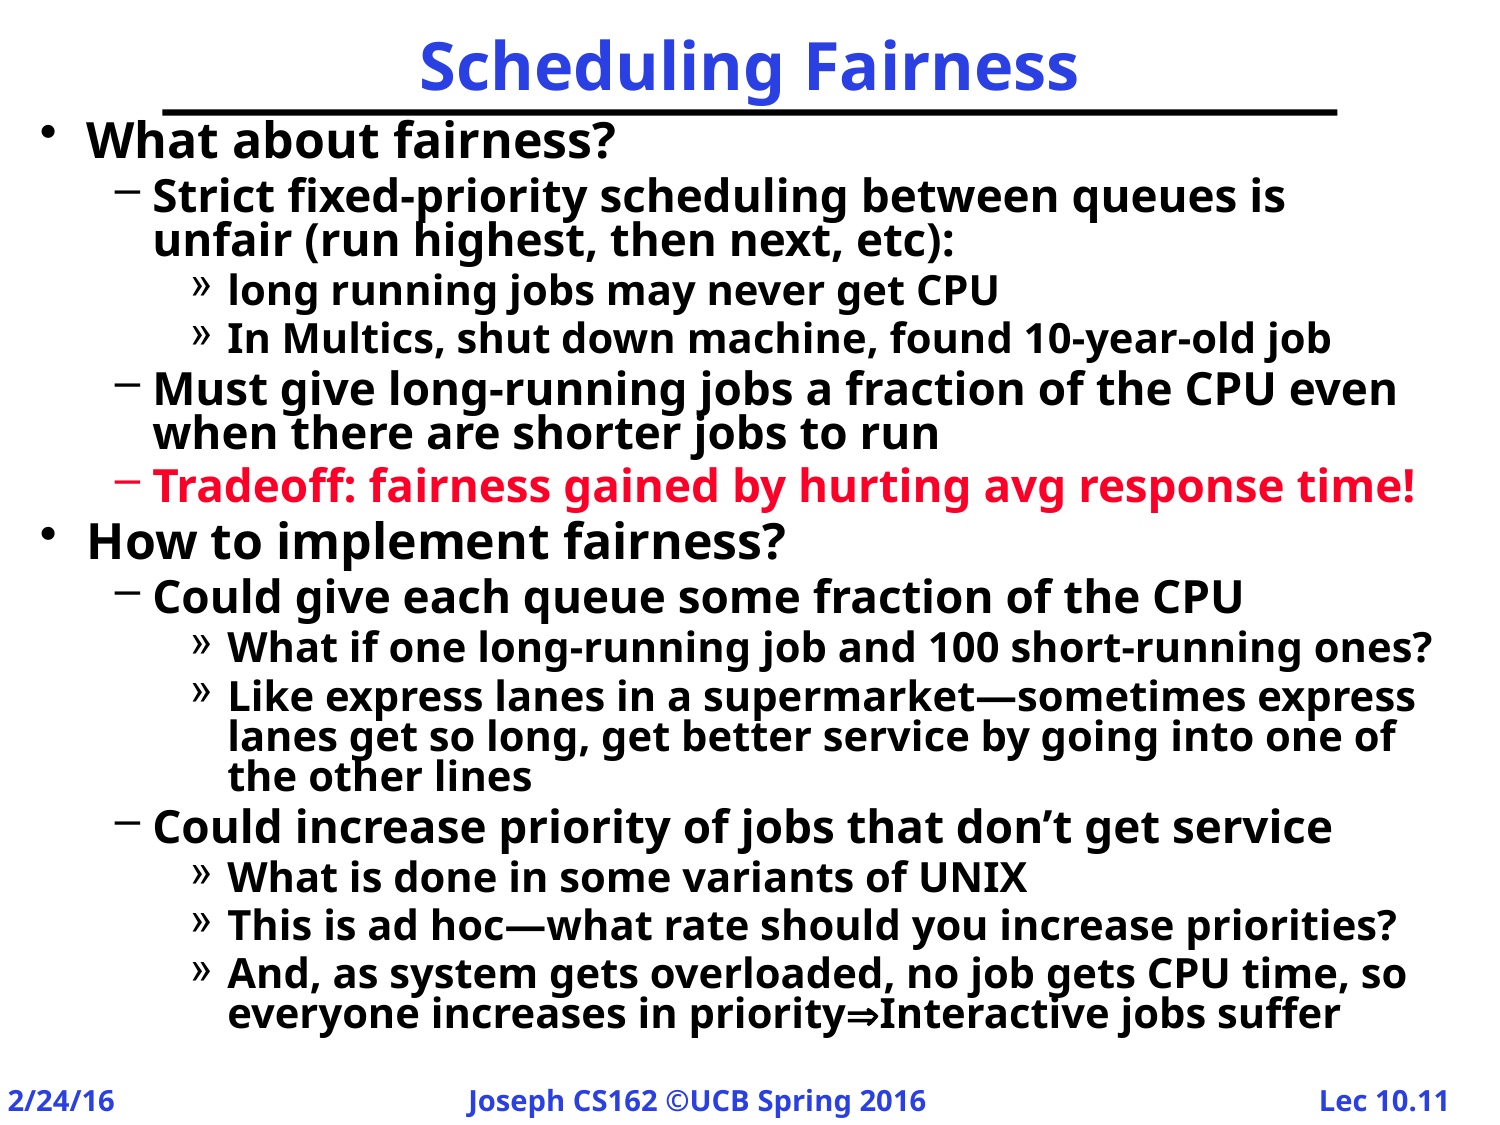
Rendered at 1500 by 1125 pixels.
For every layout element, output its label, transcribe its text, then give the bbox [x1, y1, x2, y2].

list What about fairness? Strict fixed-priority scheduling between queues is unfair (run highest, then next, etc): long running jobs may never get CPU In Multics, shut down machine, found 10-year-old job Must give long-running jobs a fraction of the CPU even when there are shorter jobs to run Tradeoff: fairness gained by hurting avg response time! How to implement fairness? Could give each queue some fraction of the CPU What if one long-running job and 100 short-running ones? Like express lanes in a supermarket—sometimes express lanes get so long, get better service by going into one of the other lines Could increase priority of jobs that don’t get service What is done in some variants of UNIX This is ad hoc—what rate should you increase priorities? And, as system gets overloaded, no job gets CPU time, so everyone increases in priorityInteractive jobs suffer [24, 112, 1450, 1100]
title Scheduling Fairness [162, 24, 1338, 112]
